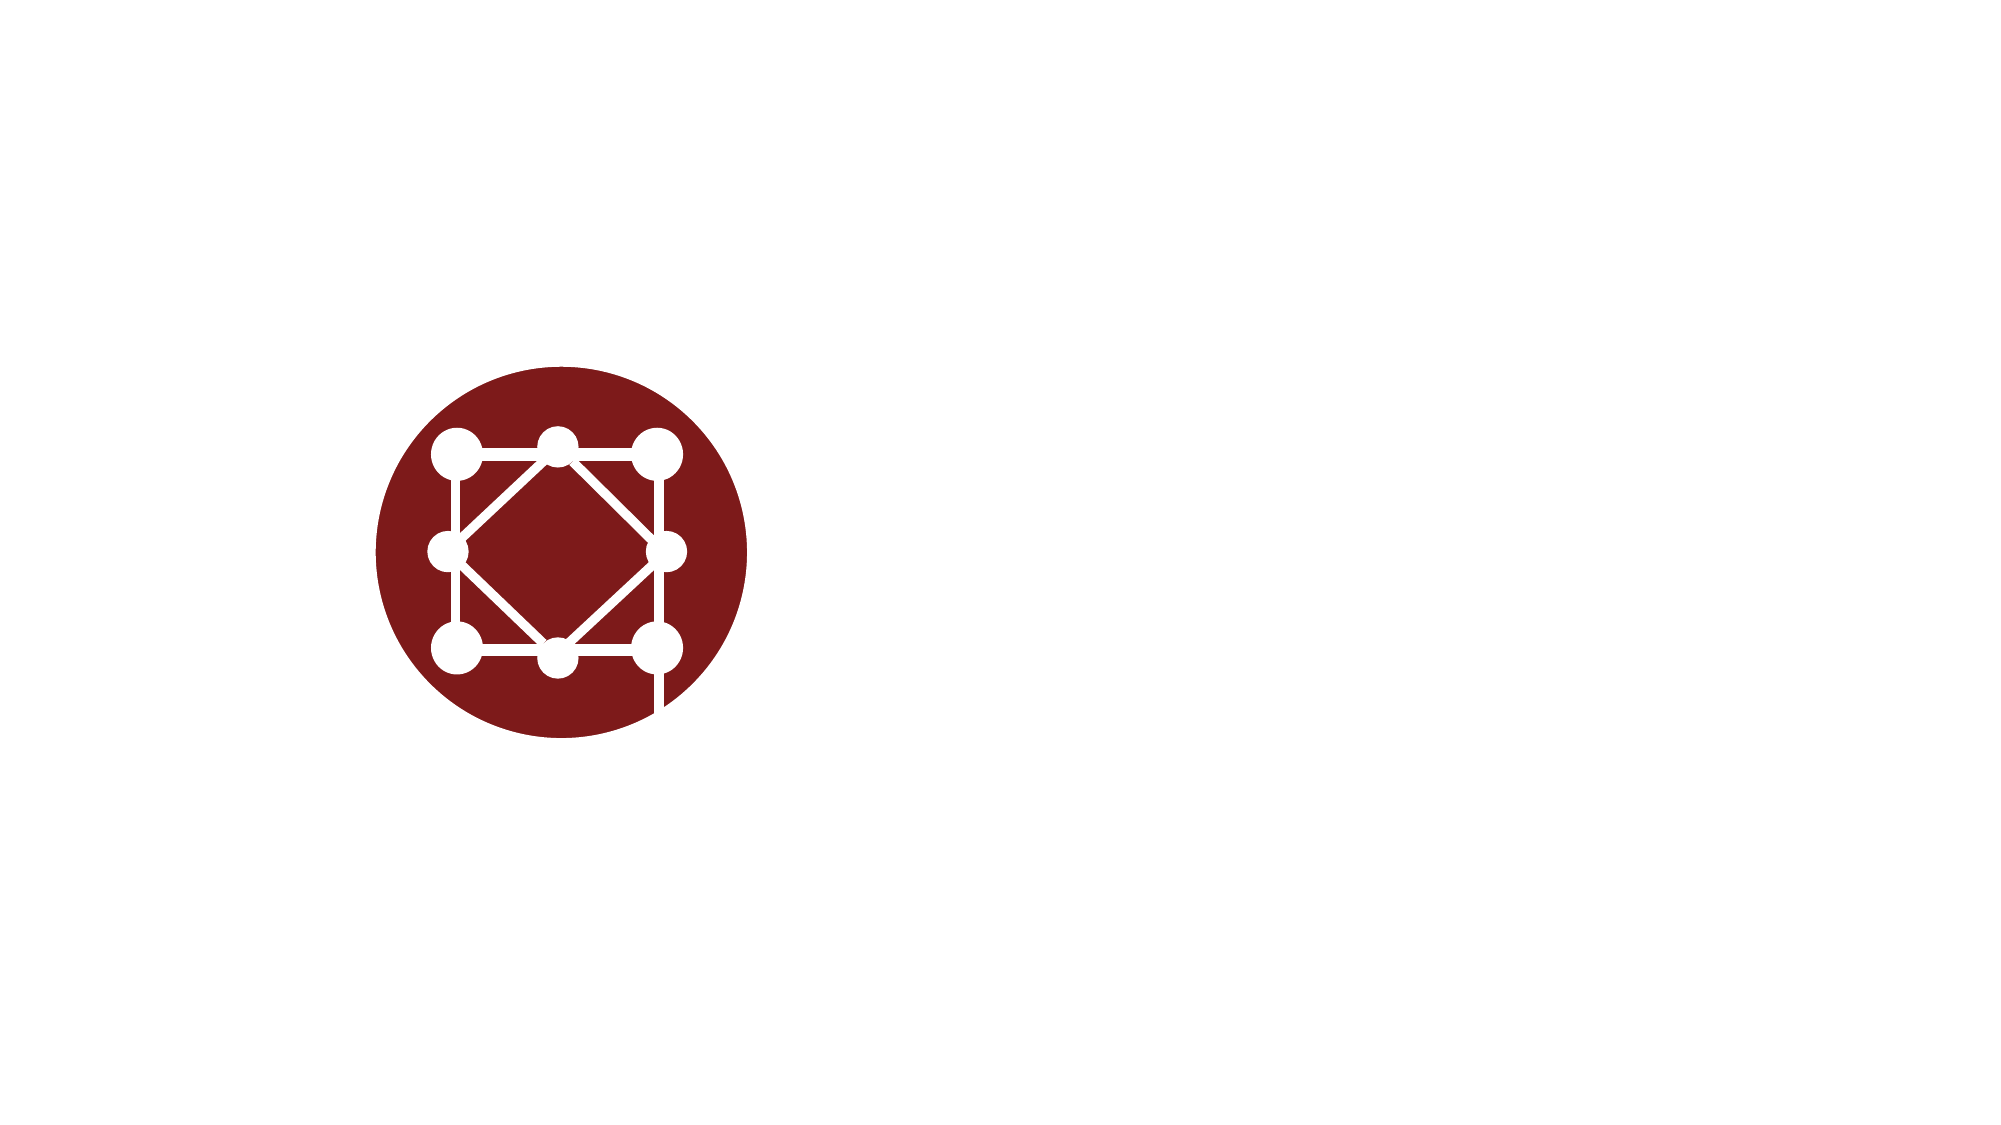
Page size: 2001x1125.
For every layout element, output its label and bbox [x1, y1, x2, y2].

text_box [561, 564, 653, 650]
text_box [368, 359, 755, 746]
text_box [572, 461, 653, 541]
text_box [461, 456, 549, 539]
text_box [459, 563, 544, 644]
